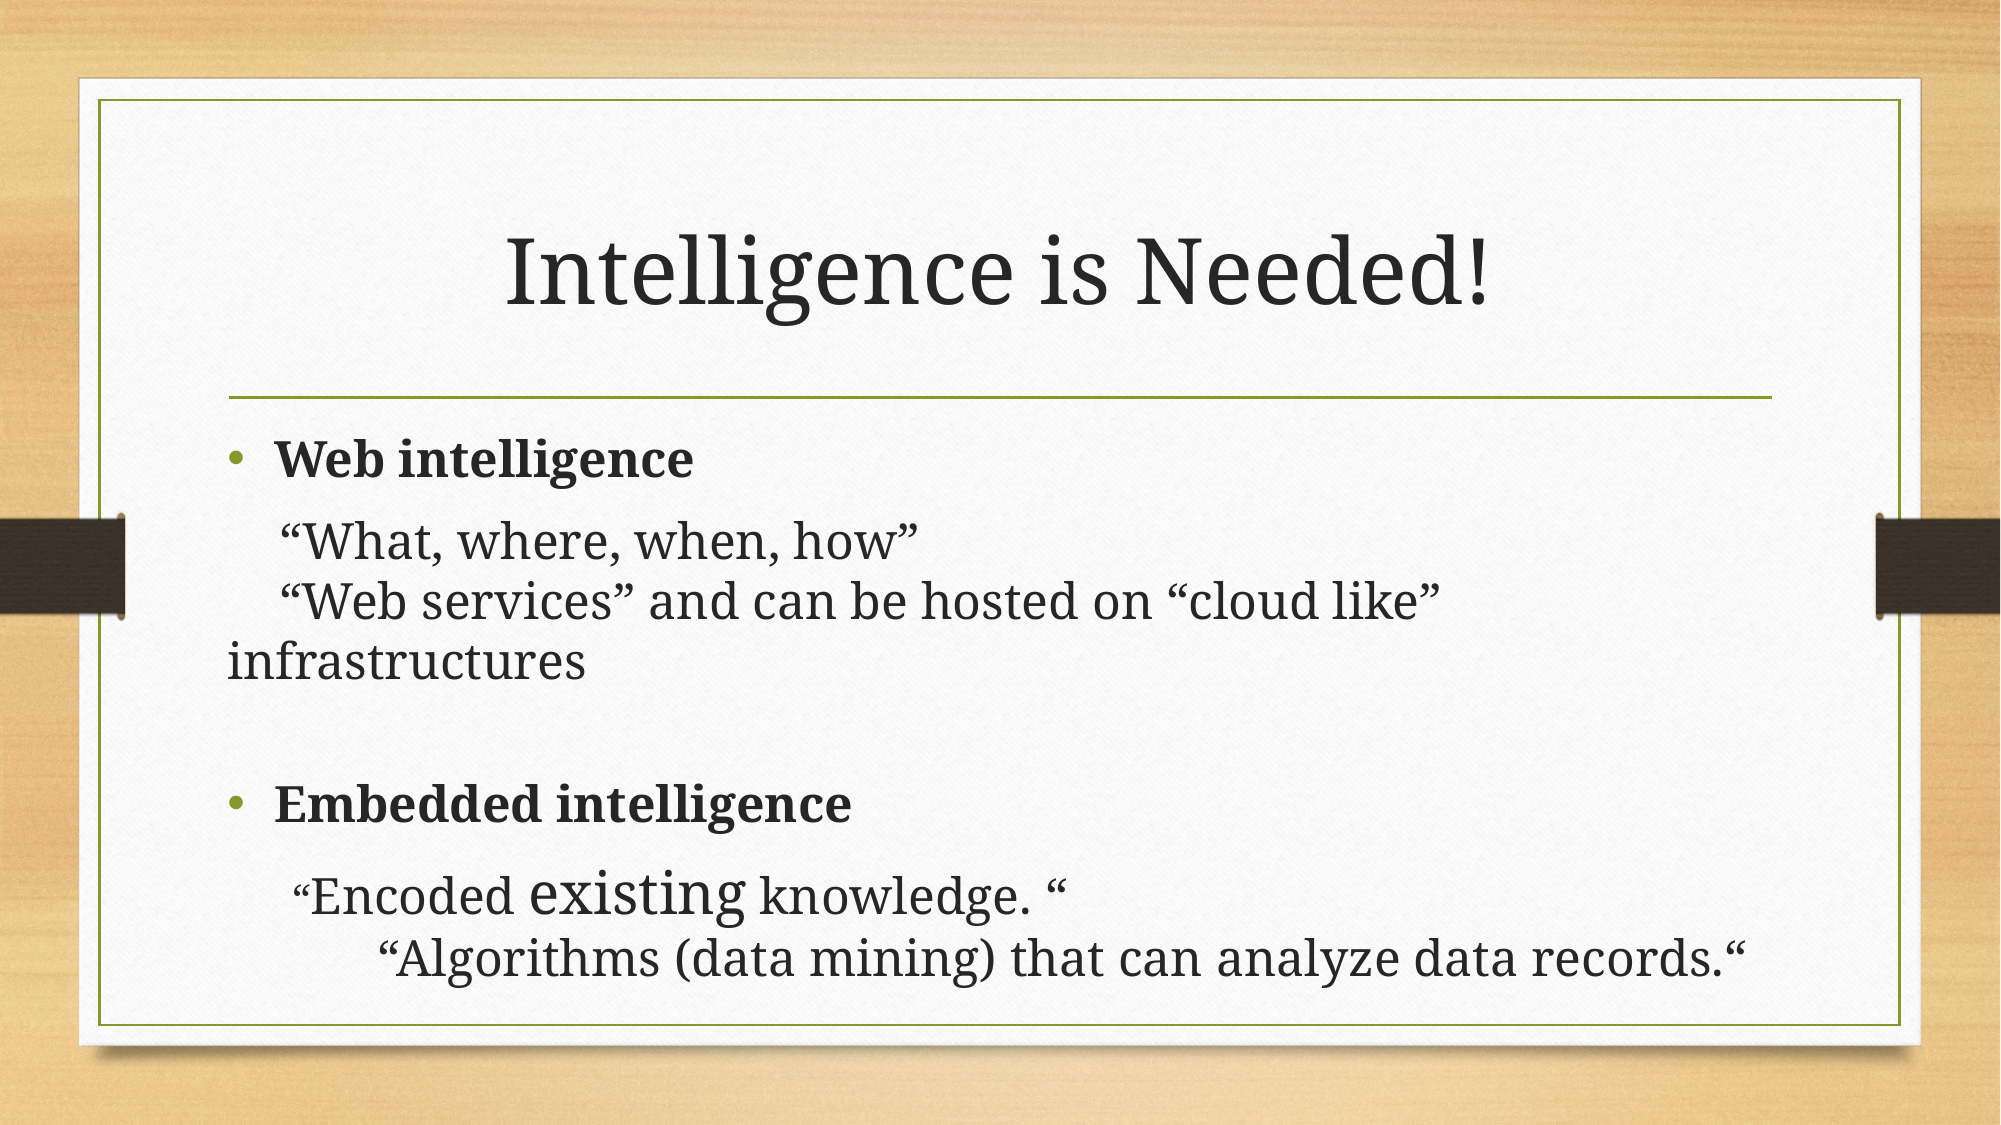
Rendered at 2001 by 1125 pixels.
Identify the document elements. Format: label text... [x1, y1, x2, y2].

list Web intelligence “What, where, when, how” “Web services” and can be hosted on “cloud like” infrastructures Embedded intelligence “Encoded existing knowledge. “ “Algorithms (data mining) that can analyze data records.“ [212, 419, 1788, 964]
picture [0, 0, 2001, 1125]
title Intelligence is Needed! [212, 161, 1788, 375]
